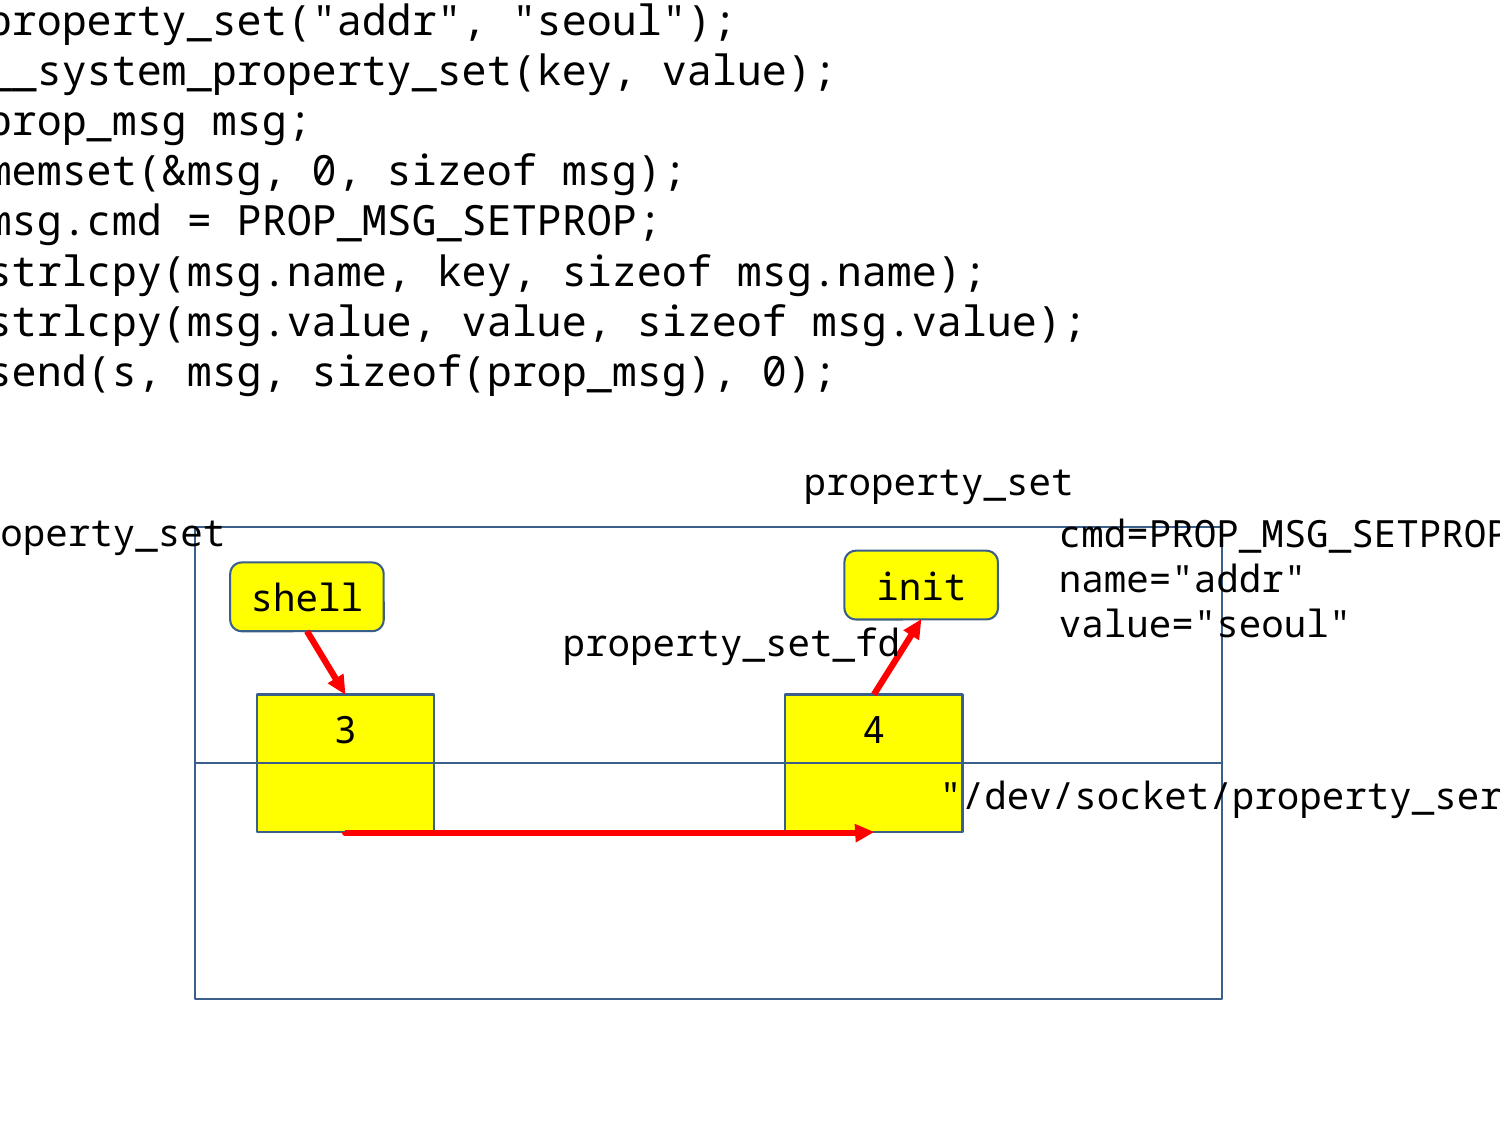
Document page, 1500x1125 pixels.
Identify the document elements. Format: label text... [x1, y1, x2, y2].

text_box property_set("addr", "seoul"); __system_property_set(key, value); prop_msg msg; memset(&msg, 0, sizeof msg); msg.cmd = PROP_MSG_SETPROP; strlcpy(msg.name, key, sizeof msg.name); strlcpy(msg.value, value, sizeof msg.value); send(s, msg, sizeof(prop_msg), 0); [0, 0, 1102, 402]
text_box [241, 525, 1224, 761]
text_box 4 [783, 692, 965, 761]
text_box property_set_fd [547, 611, 604, 671]
text_box 3 [255, 692, 436, 761]
text_box [618, 761, 783, 831]
text_box [193, 761, 604, 1001]
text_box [873, 619, 922, 695]
text_box init [842, 548, 1001, 622]
text_box [618, 825, 1224, 1001]
text_box [193, 562, 302, 761]
text_box property_set [789, 450, 1089, 510]
text_box shell [228, 560, 386, 634]
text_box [306, 630, 346, 695]
text_box cmd=PROP_MSG_SETPROP name="addr" value="seoul" [1044, 502, 1500, 653]
text_box property_set [0, 501, 241, 562]
text_box [255, 761, 436, 834]
text_box property_set_fd [618, 611, 915, 671]
text_box [783, 761, 965, 834]
text_box "/dev/socket/property_service" [924, 764, 1500, 825]
